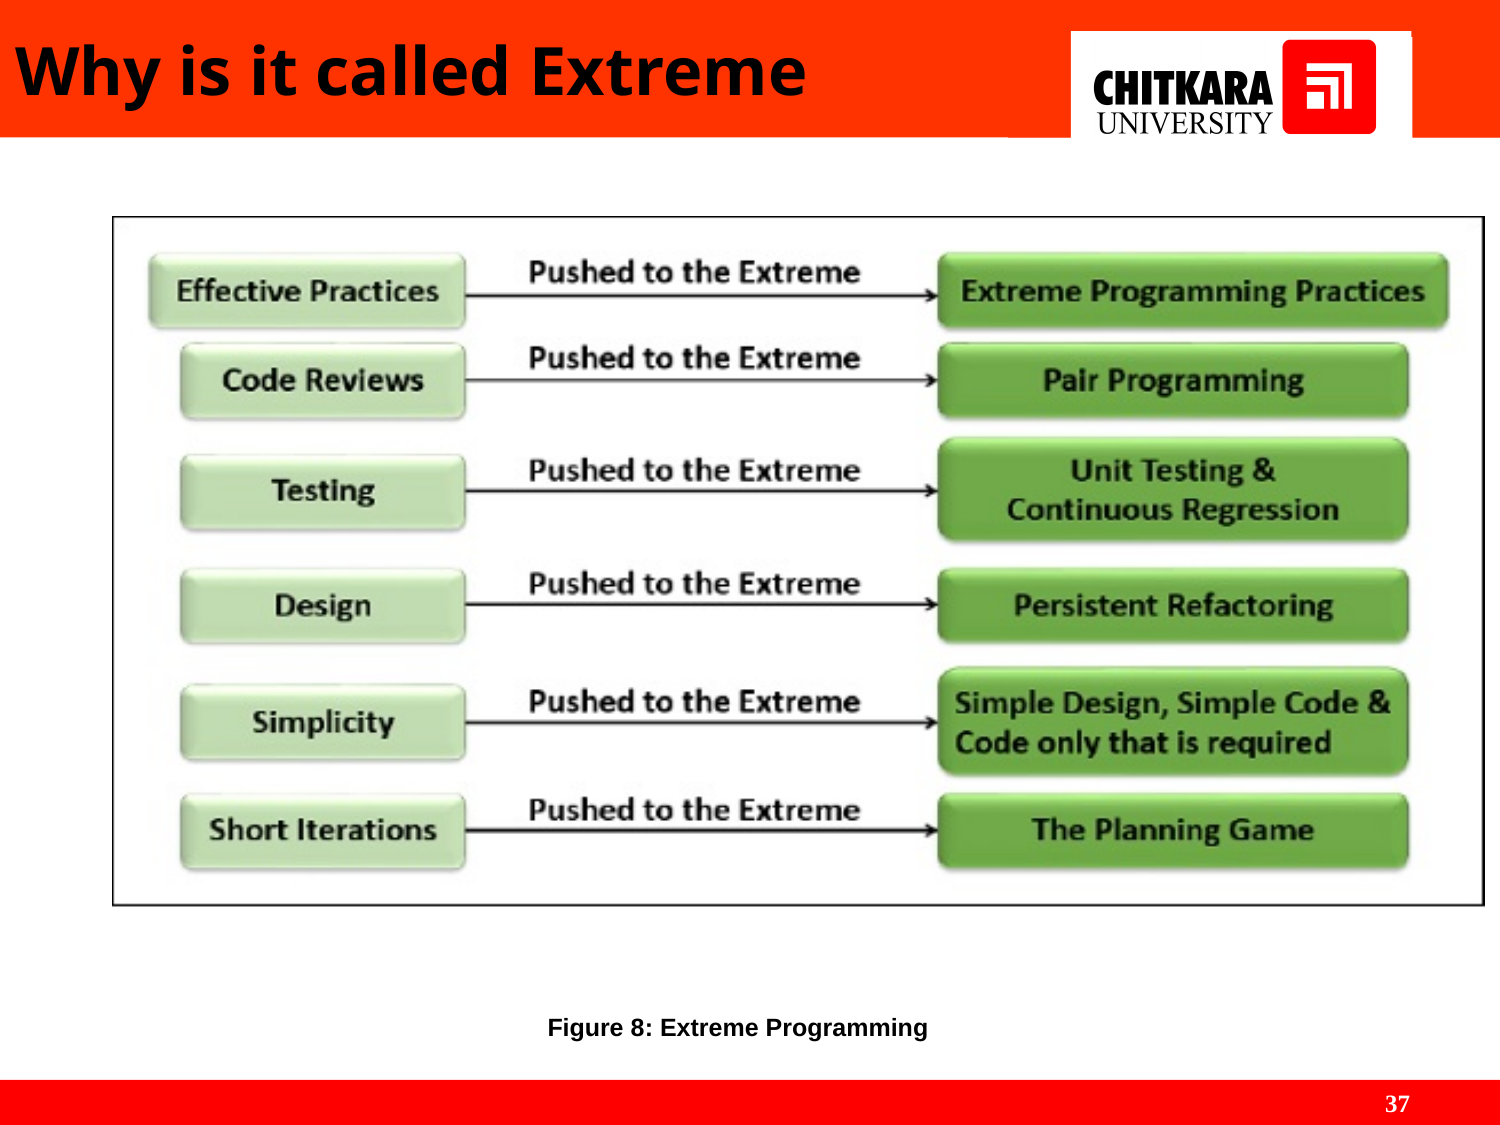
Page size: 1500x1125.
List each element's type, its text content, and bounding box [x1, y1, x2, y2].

title Why is it called Extreme [0, 0, 1063, 138]
picture [1074, 37, 1391, 138]
picture [112, 216, 1485, 909]
text_box Figure 8: Extreme Programming [532, 1004, 944, 1050]
slide_number 37 [1074, 1087, 1425, 1117]
